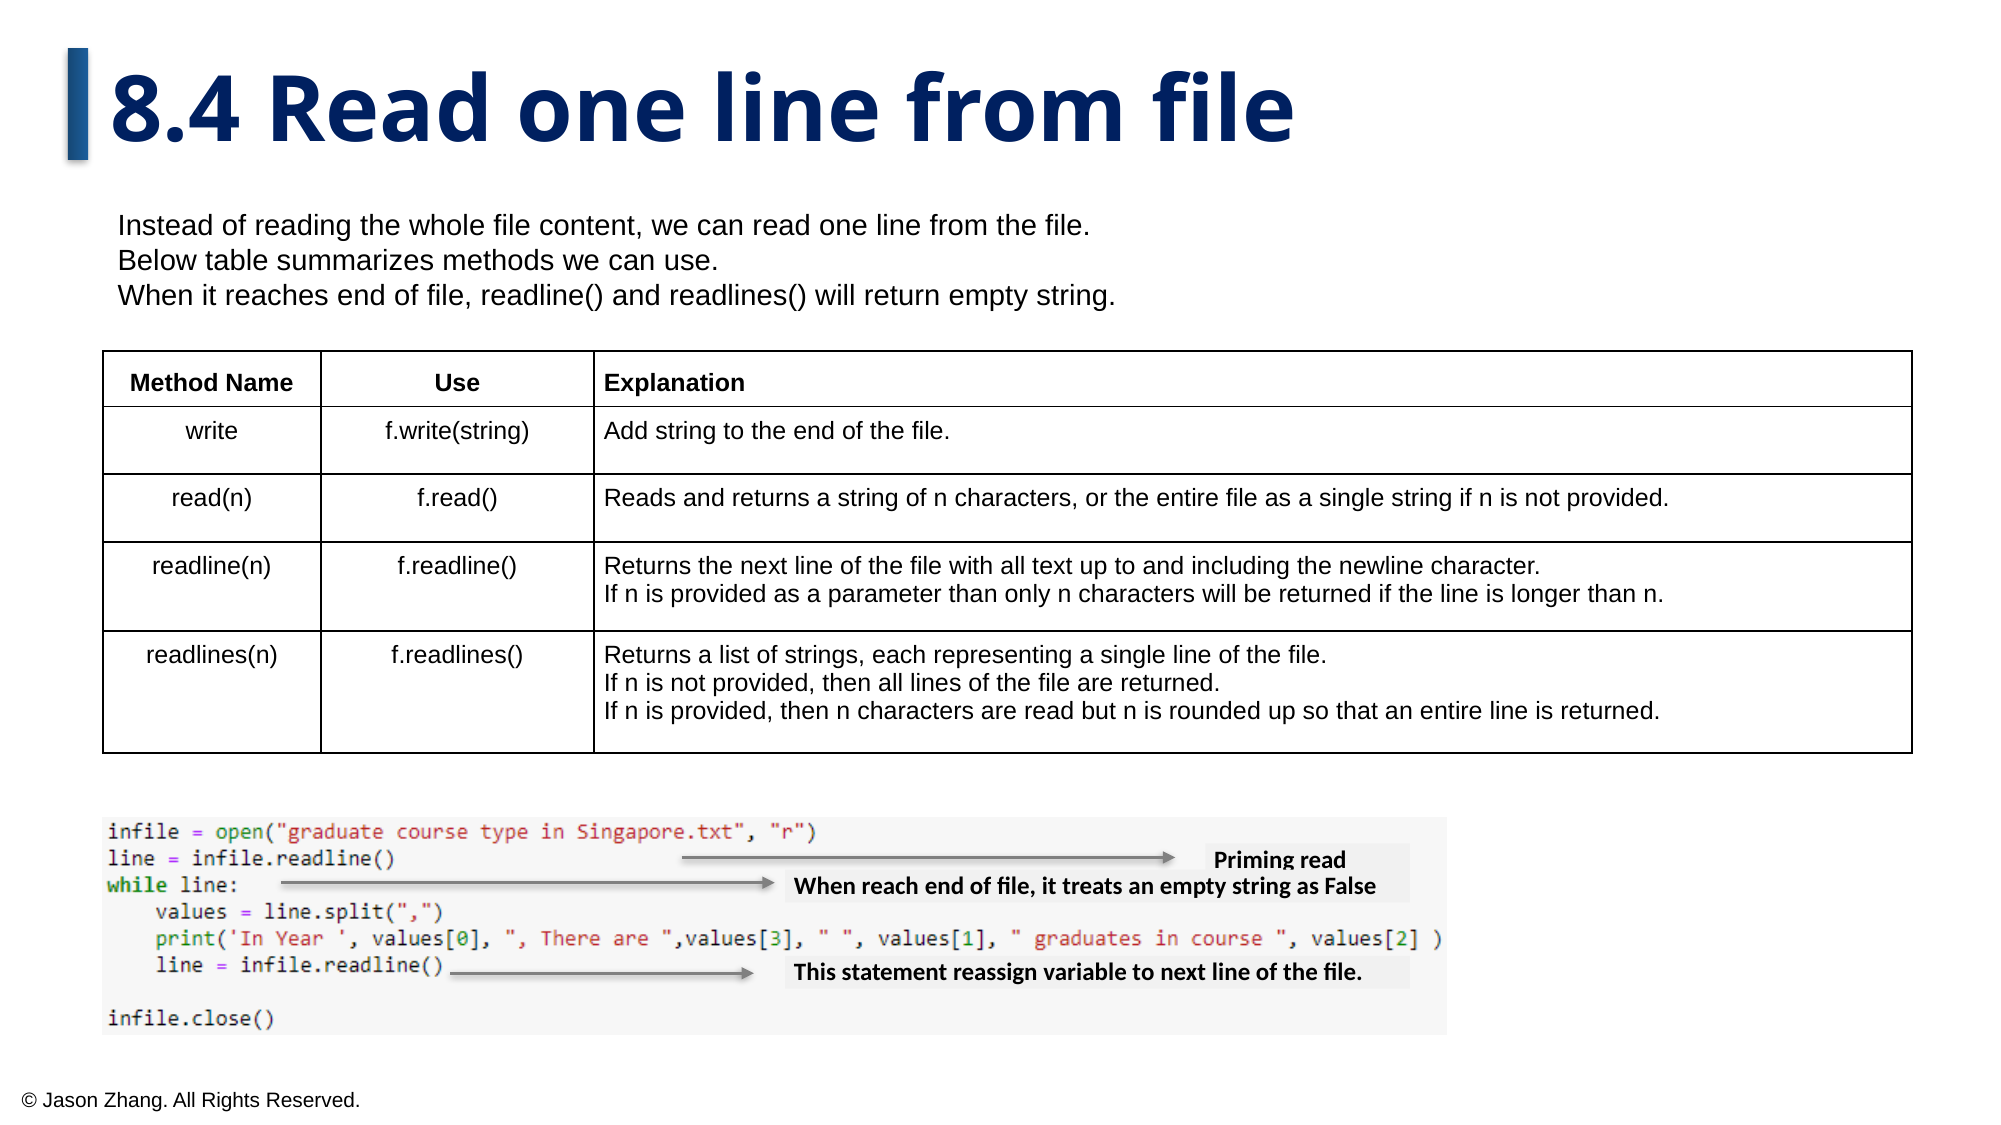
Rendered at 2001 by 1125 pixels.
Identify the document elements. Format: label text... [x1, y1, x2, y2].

text_box © Jason Zhang. All Rights Reserved. [14, 1079, 594, 1120]
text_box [102, 816, 1447, 1035]
table_header Method Name [104, 352, 320, 406]
table_cell readline(n) [104, 543, 320, 630]
table_header Use [322, 352, 593, 406]
table_cell Returns the next line of the file with all text up to and including the newline character. If n is provided as a parameter than only n characters will be returned if the line is longer than n. [595, 543, 1911, 630]
table_cell f.readline() [322, 543, 593, 630]
table_cell f.readlines() [322, 632, 593, 752]
table_cell read(n) [104, 475, 320, 541]
table_header Explanation [595, 352, 1911, 406]
text_box [67, 48, 89, 160]
table_cell Returns a list of strings, each representing a single line of the file. If n is not provided, then all lines of the file are returned. If n is provided, then n characters are read but n is rounded up so that an entire line is returned. [595, 632, 1911, 752]
table_cell readlines(n) [104, 632, 320, 752]
table_cell Reads and returns a string of n characters, or the entire file as a single string if n is not provided. [595, 475, 1911, 541]
table_cell f.write(string) [322, 407, 593, 473]
table_cell Add string to the end of the file. [595, 407, 1911, 473]
table_cell f.read() [322, 475, 593, 541]
text_box Instead of reading the whole file content, we can read one line from the file. Below table summarizes methods we can use. When it reaches end of file, readline() and readlines() will return empty string. [102, 199, 1930, 319]
text_box 8.4 Read one line from file [102, 48, 1598, 169]
table_cell write [104, 407, 320, 473]
